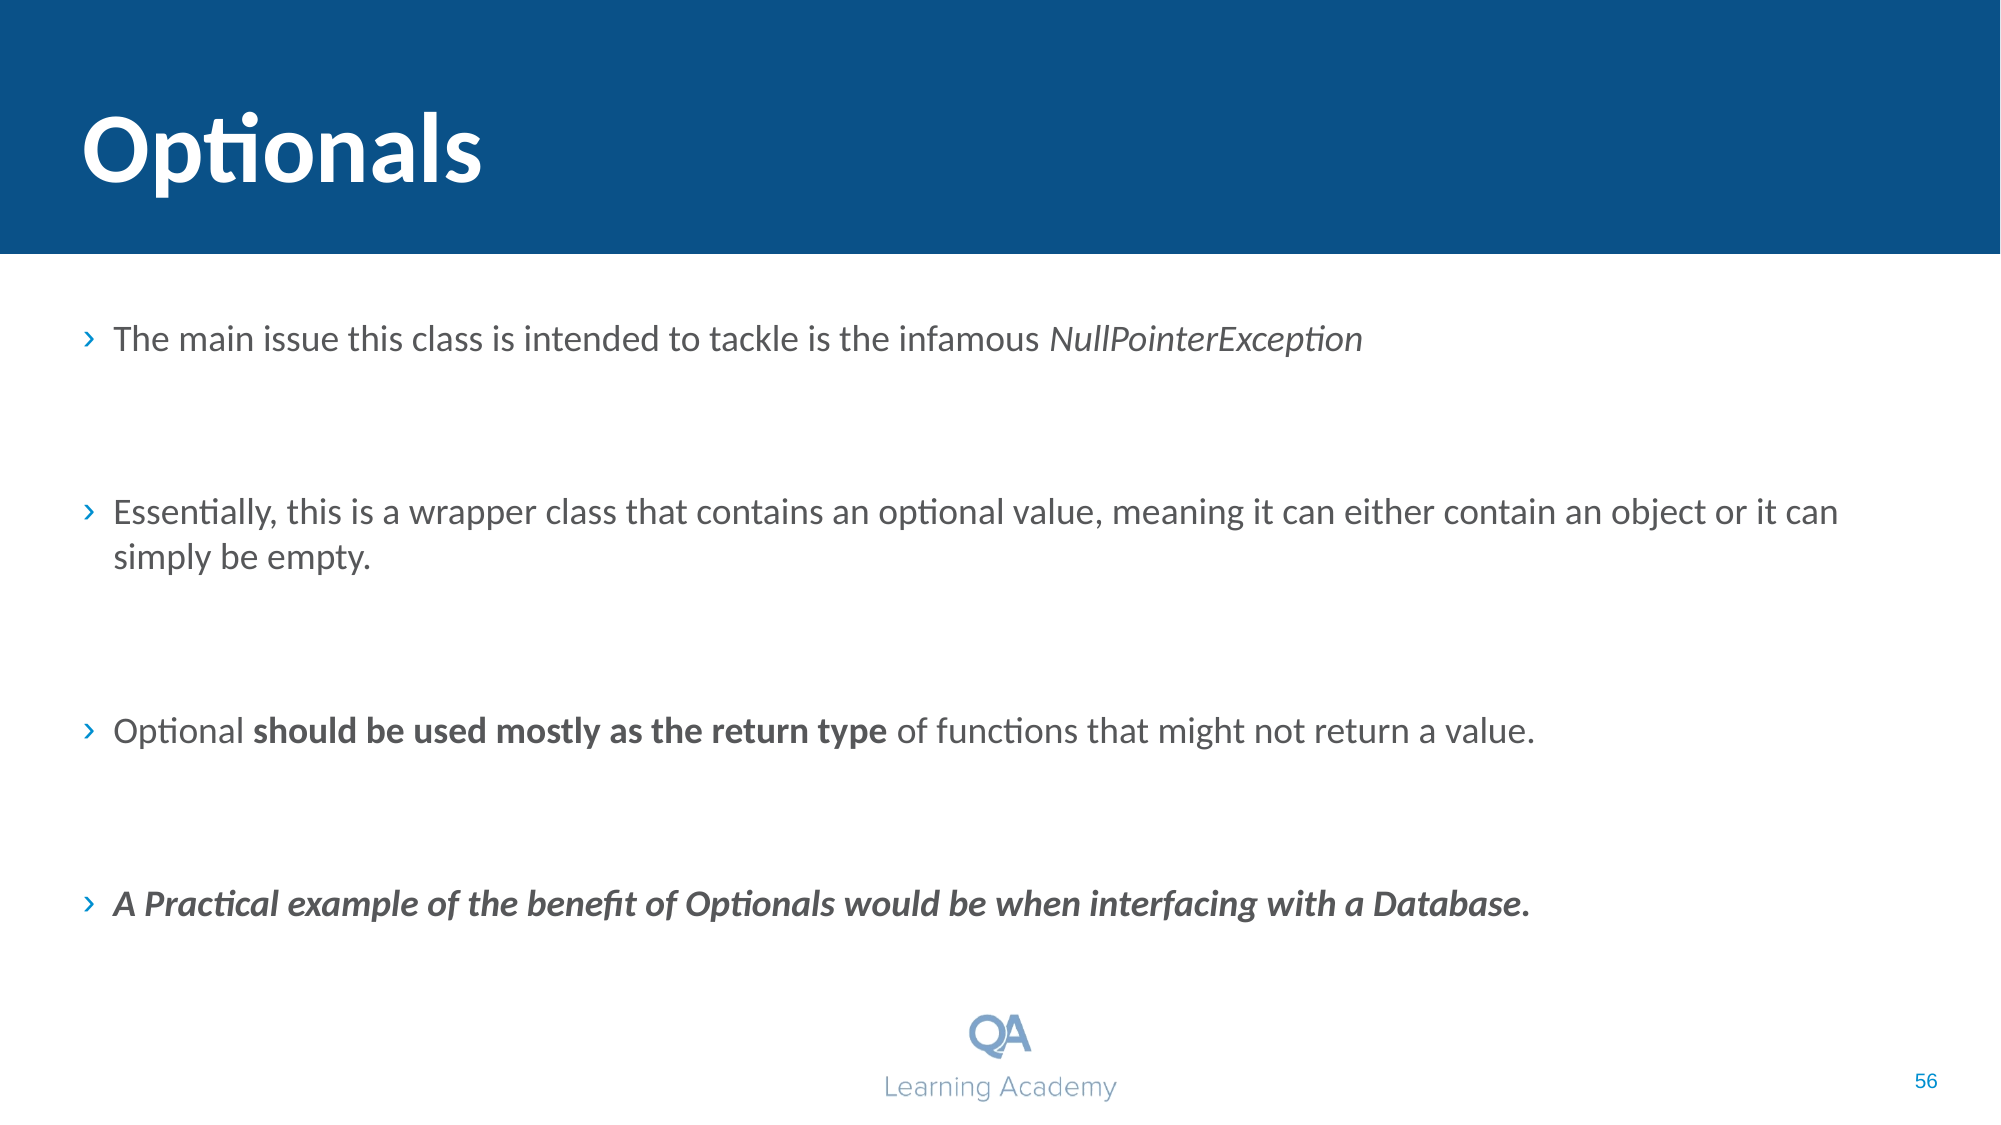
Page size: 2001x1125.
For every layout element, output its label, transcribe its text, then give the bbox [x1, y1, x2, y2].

list The main issue this class is intended to tackle is the infamous NullPointerException Essentially, this is a wrapper class that contains an optional value, meaning it can either contain an object or it can simply be empty. Optional should be used mostly as the return type of functions that might not return a value. A Practical example of the benefit of Optionals would be when interfacing with a Database. [67, 306, 1939, 1000]
title Optionals [67, 20, 1565, 210]
